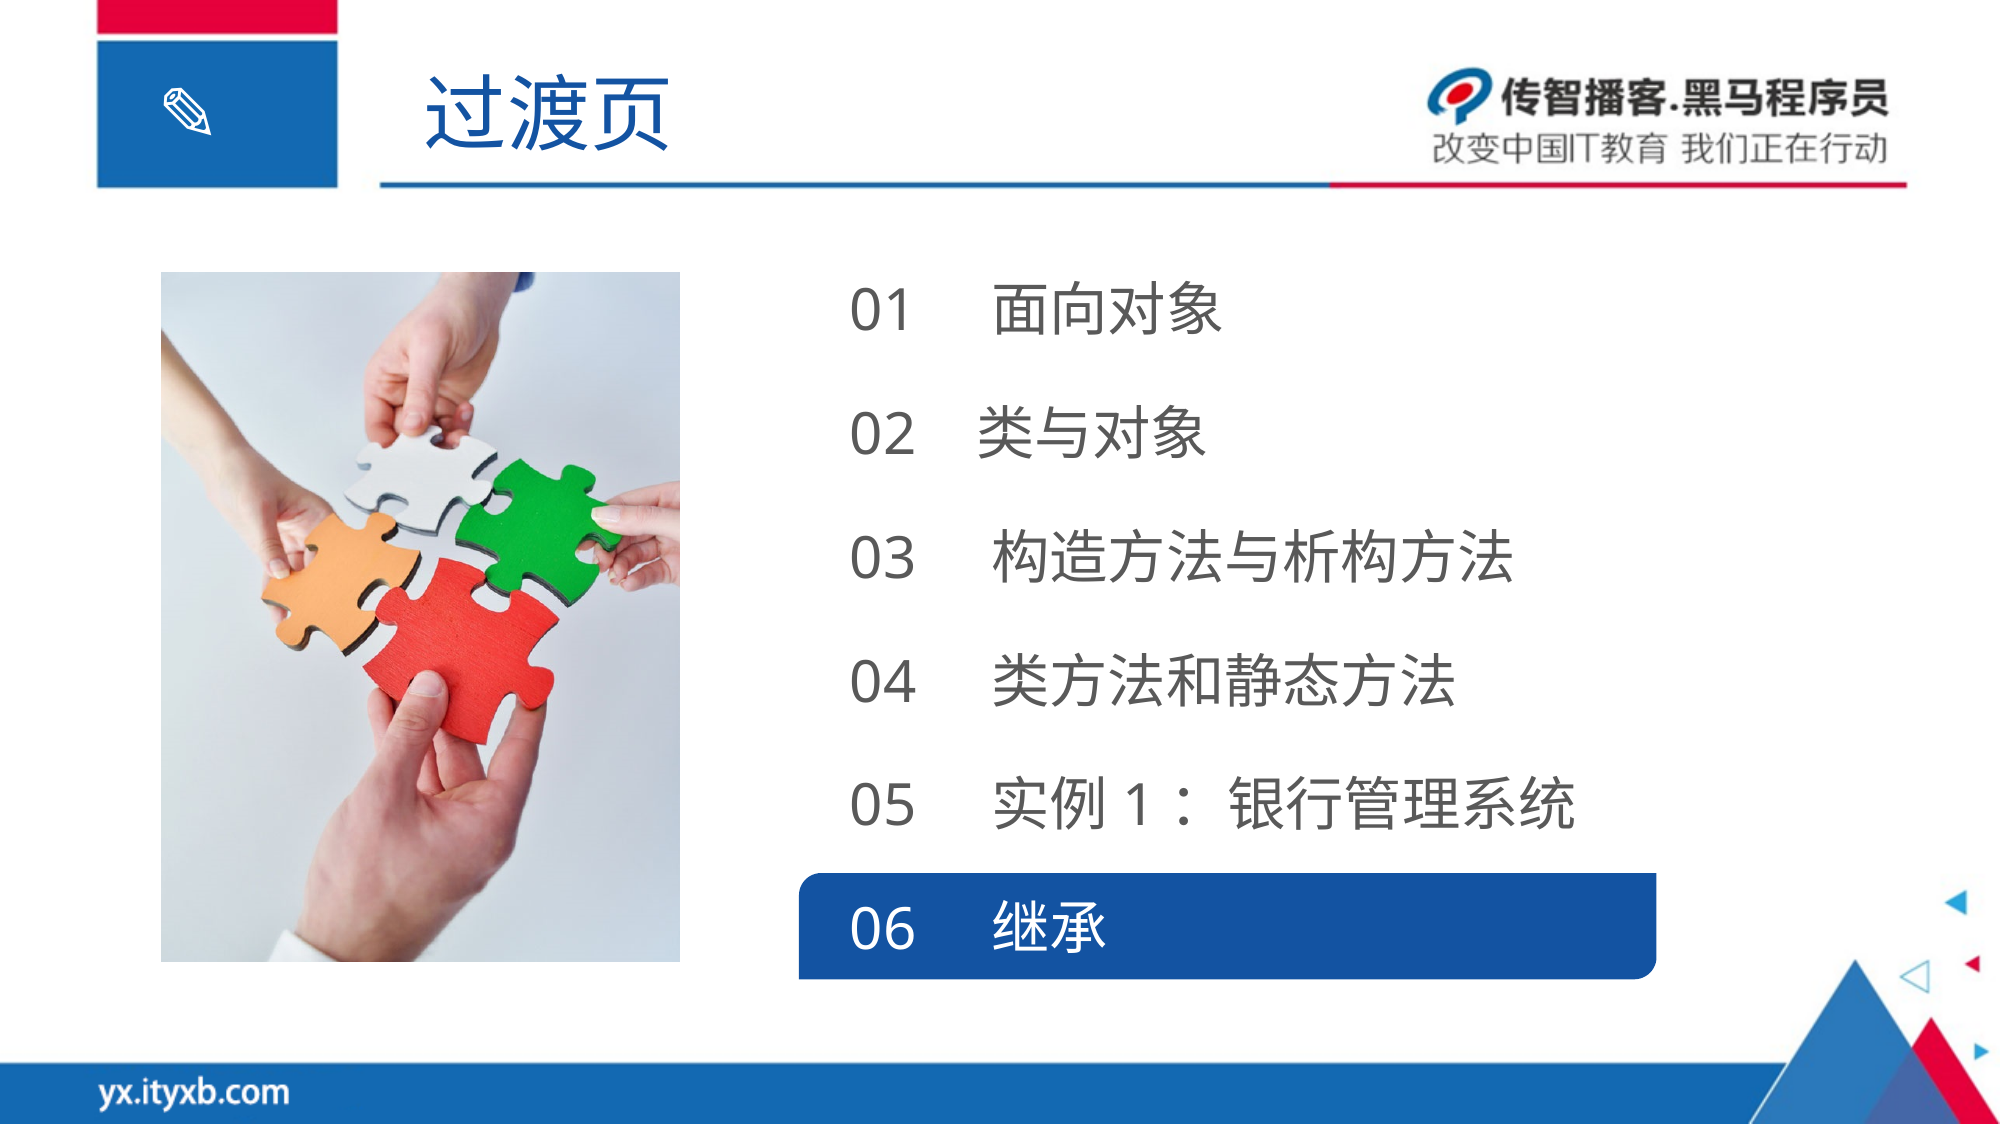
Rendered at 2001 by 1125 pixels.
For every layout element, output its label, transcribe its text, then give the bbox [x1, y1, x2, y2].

text_box 01 面向对象 [849, 272, 1657, 343]
text_box 06 继承 [849, 891, 1657, 962]
text_box 过渡页 [409, 53, 899, 169]
text_box 04 类方法和静态方法 [849, 643, 1657, 714]
text_box 03 构造方法与析构方法 [849, 519, 1657, 590]
text_box 05 实例1：银行管理系统 [849, 767, 1657, 838]
picture [0, 0, 2000, 1124]
text_box 02 类与对象 [849, 395, 1657, 467]
text_box [797, 871, 1658, 981]
